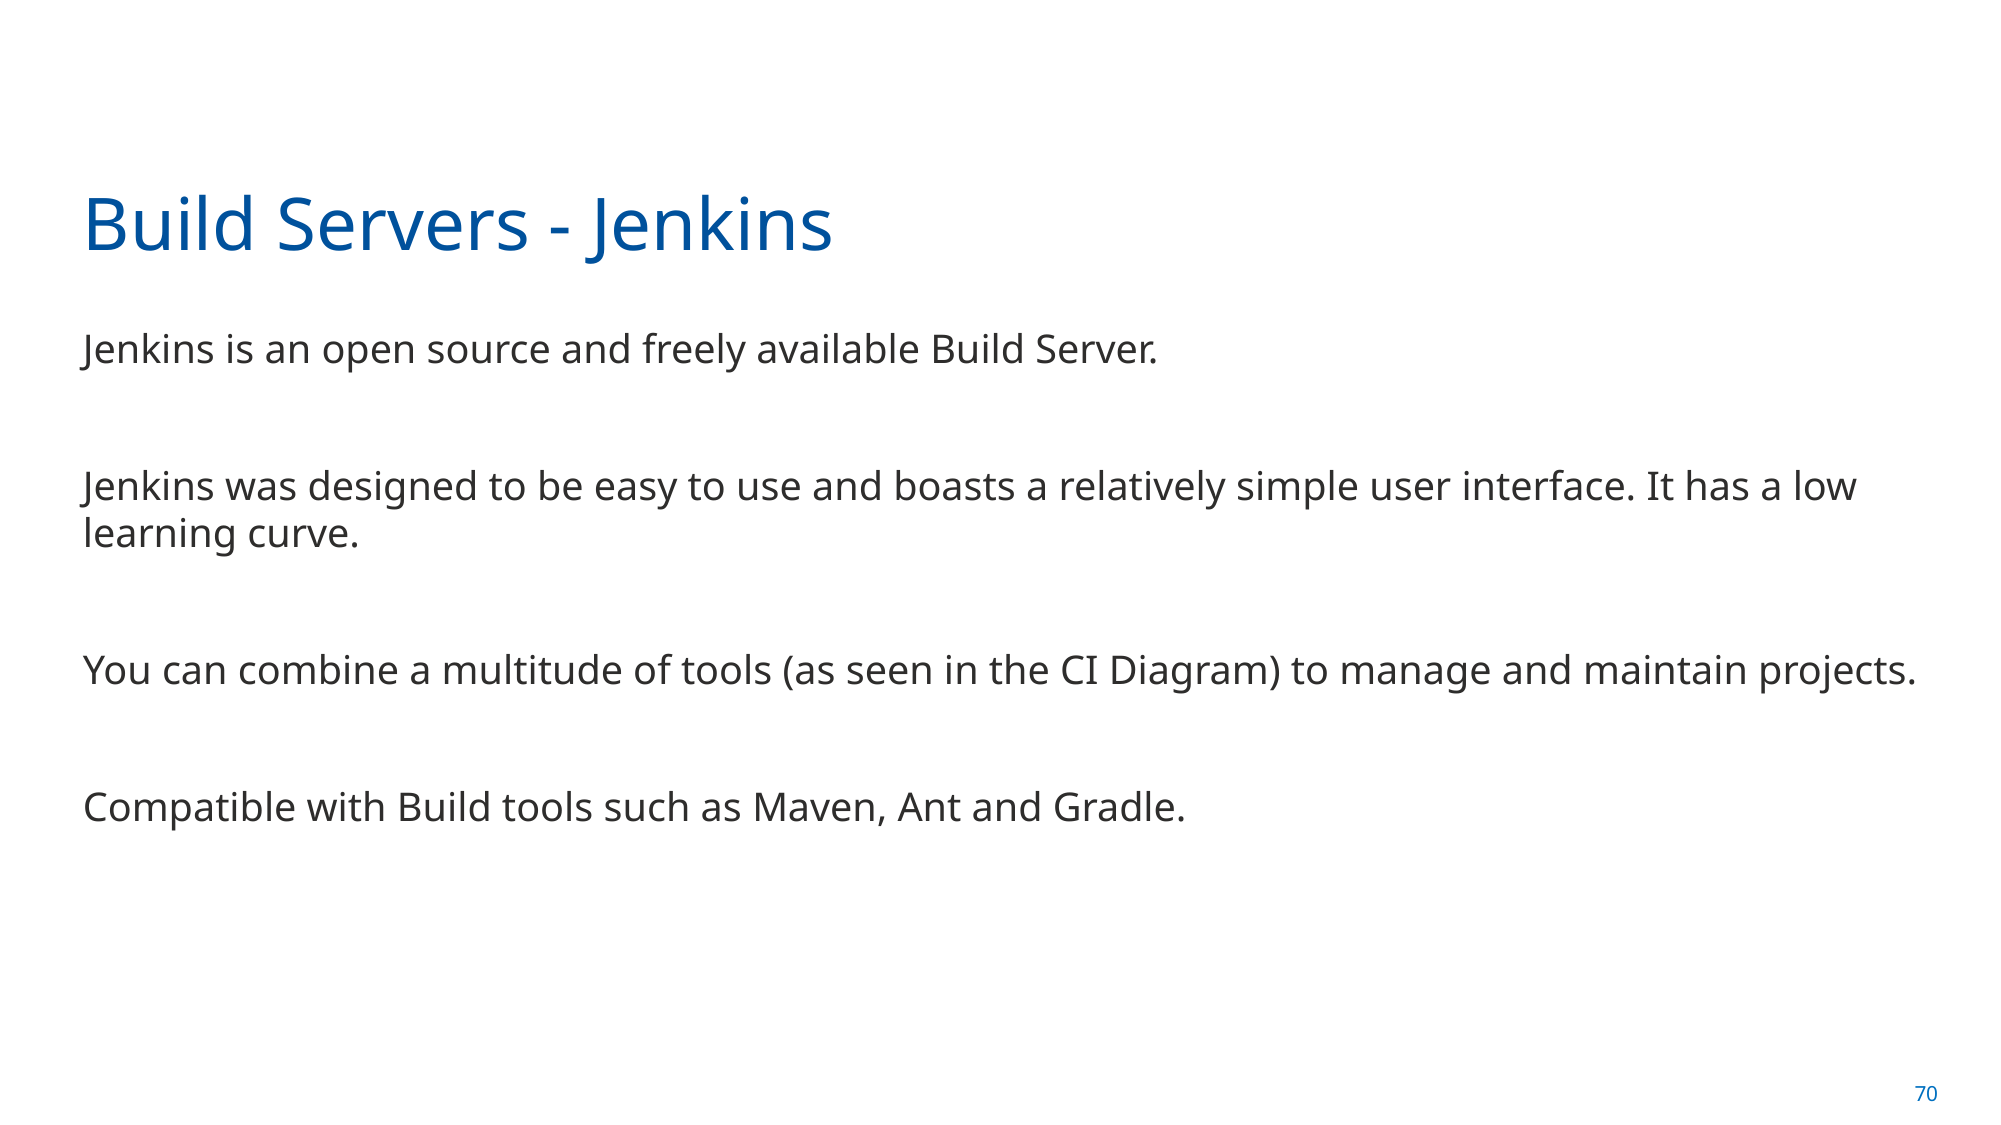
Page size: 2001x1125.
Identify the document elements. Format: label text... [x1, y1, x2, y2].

list Jenkins is an open source and freely available Build Server. Jenkins was designed to be easy to use and boasts a relatively simple user interface. It has a low learning curve. You can combine a multitude of tools (as seen in the CI Diagram) to manage and maintain projects. Compatible with Build tools such as Maven, Ant and Gradle. [67, 316, 1939, 1063]
title Build Servers - Jenkins [67, 170, 1565, 273]
